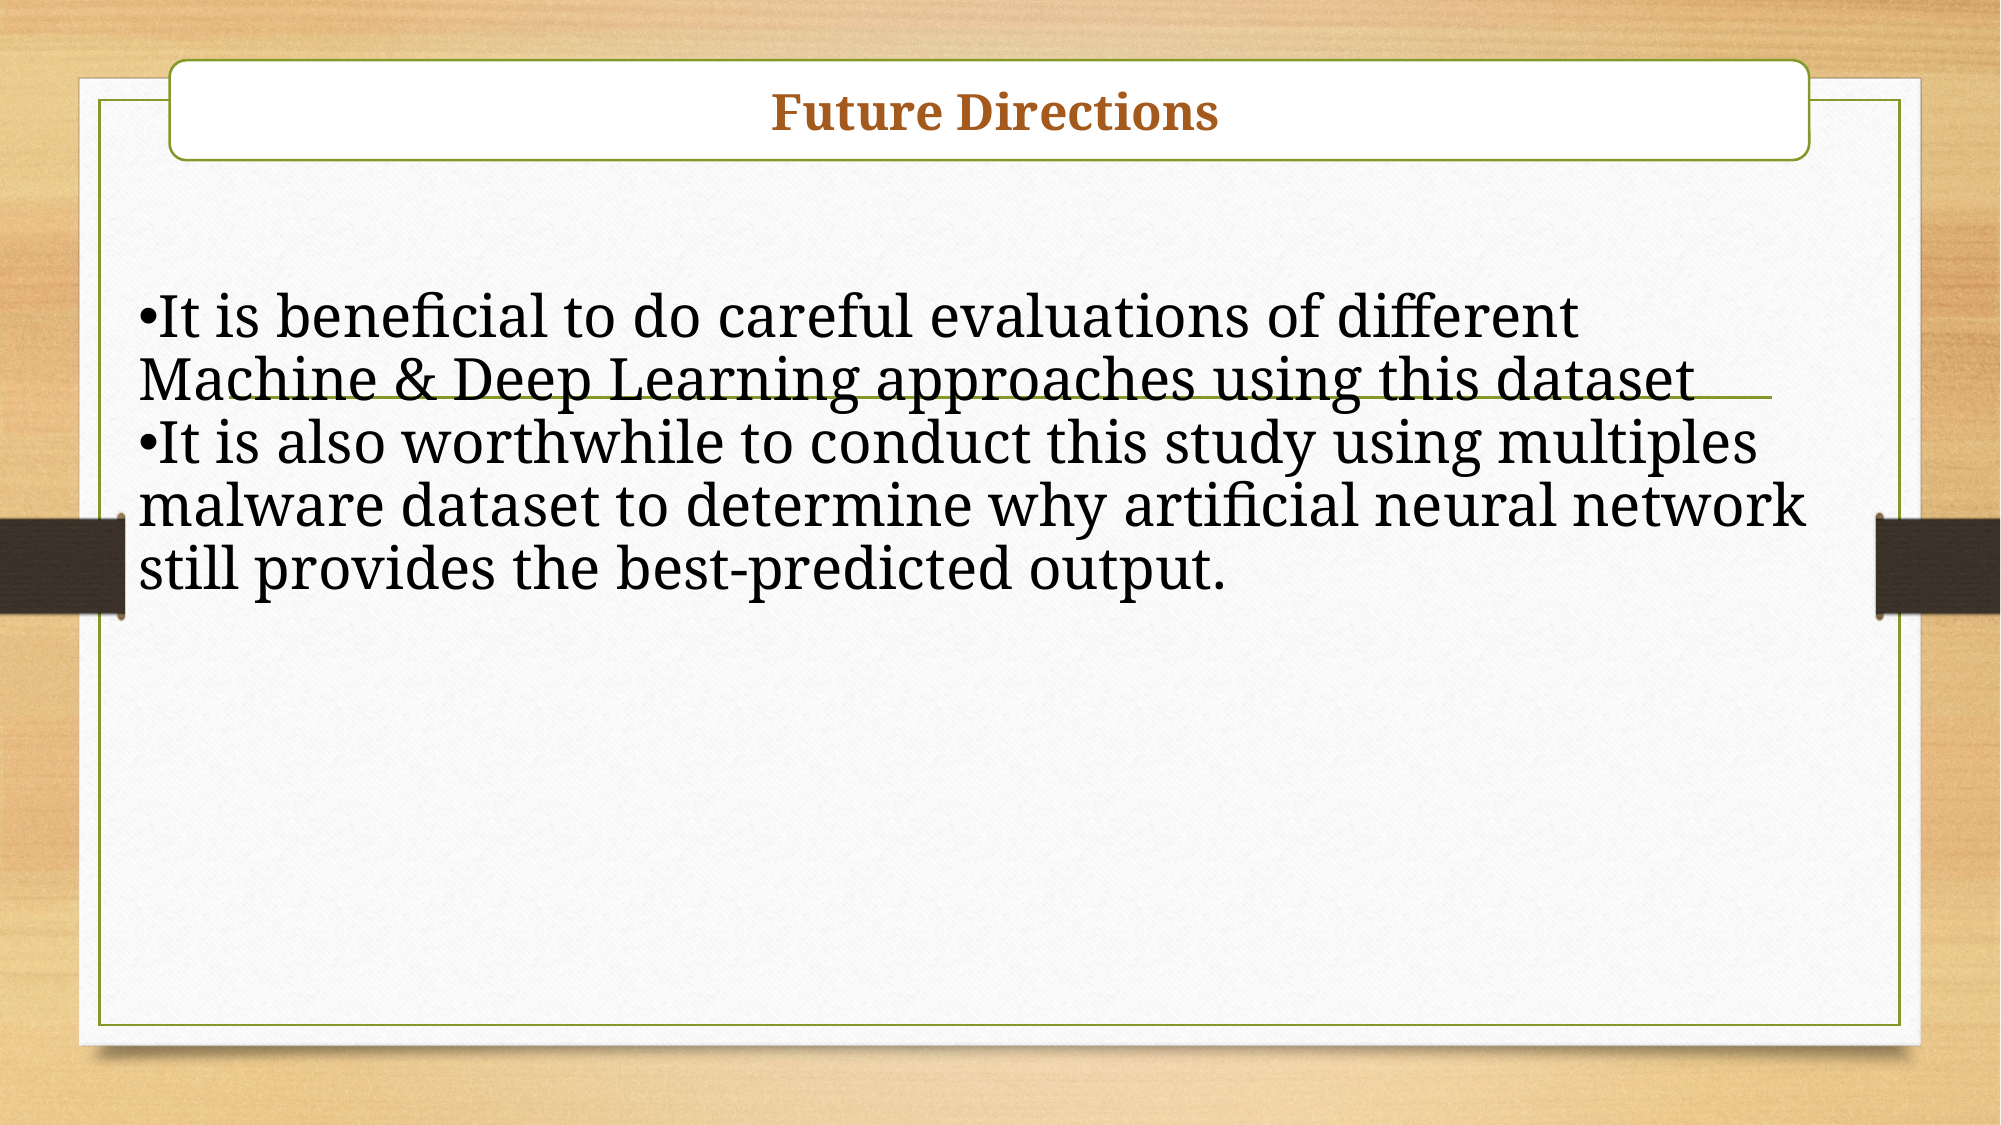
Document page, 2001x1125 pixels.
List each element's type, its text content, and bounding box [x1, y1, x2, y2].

text_box Future Directions [168, 58, 1811, 162]
picture [0, 0, 2001, 1125]
text_box It is beneficial to do careful evaluations of different Machine & Deep Learning approaches using this dataset It is also worthwhile to conduct this study using multiples malware dataset to determine why artificial neural network still provides the best-predicted output. [123, 280, 1840, 651]
